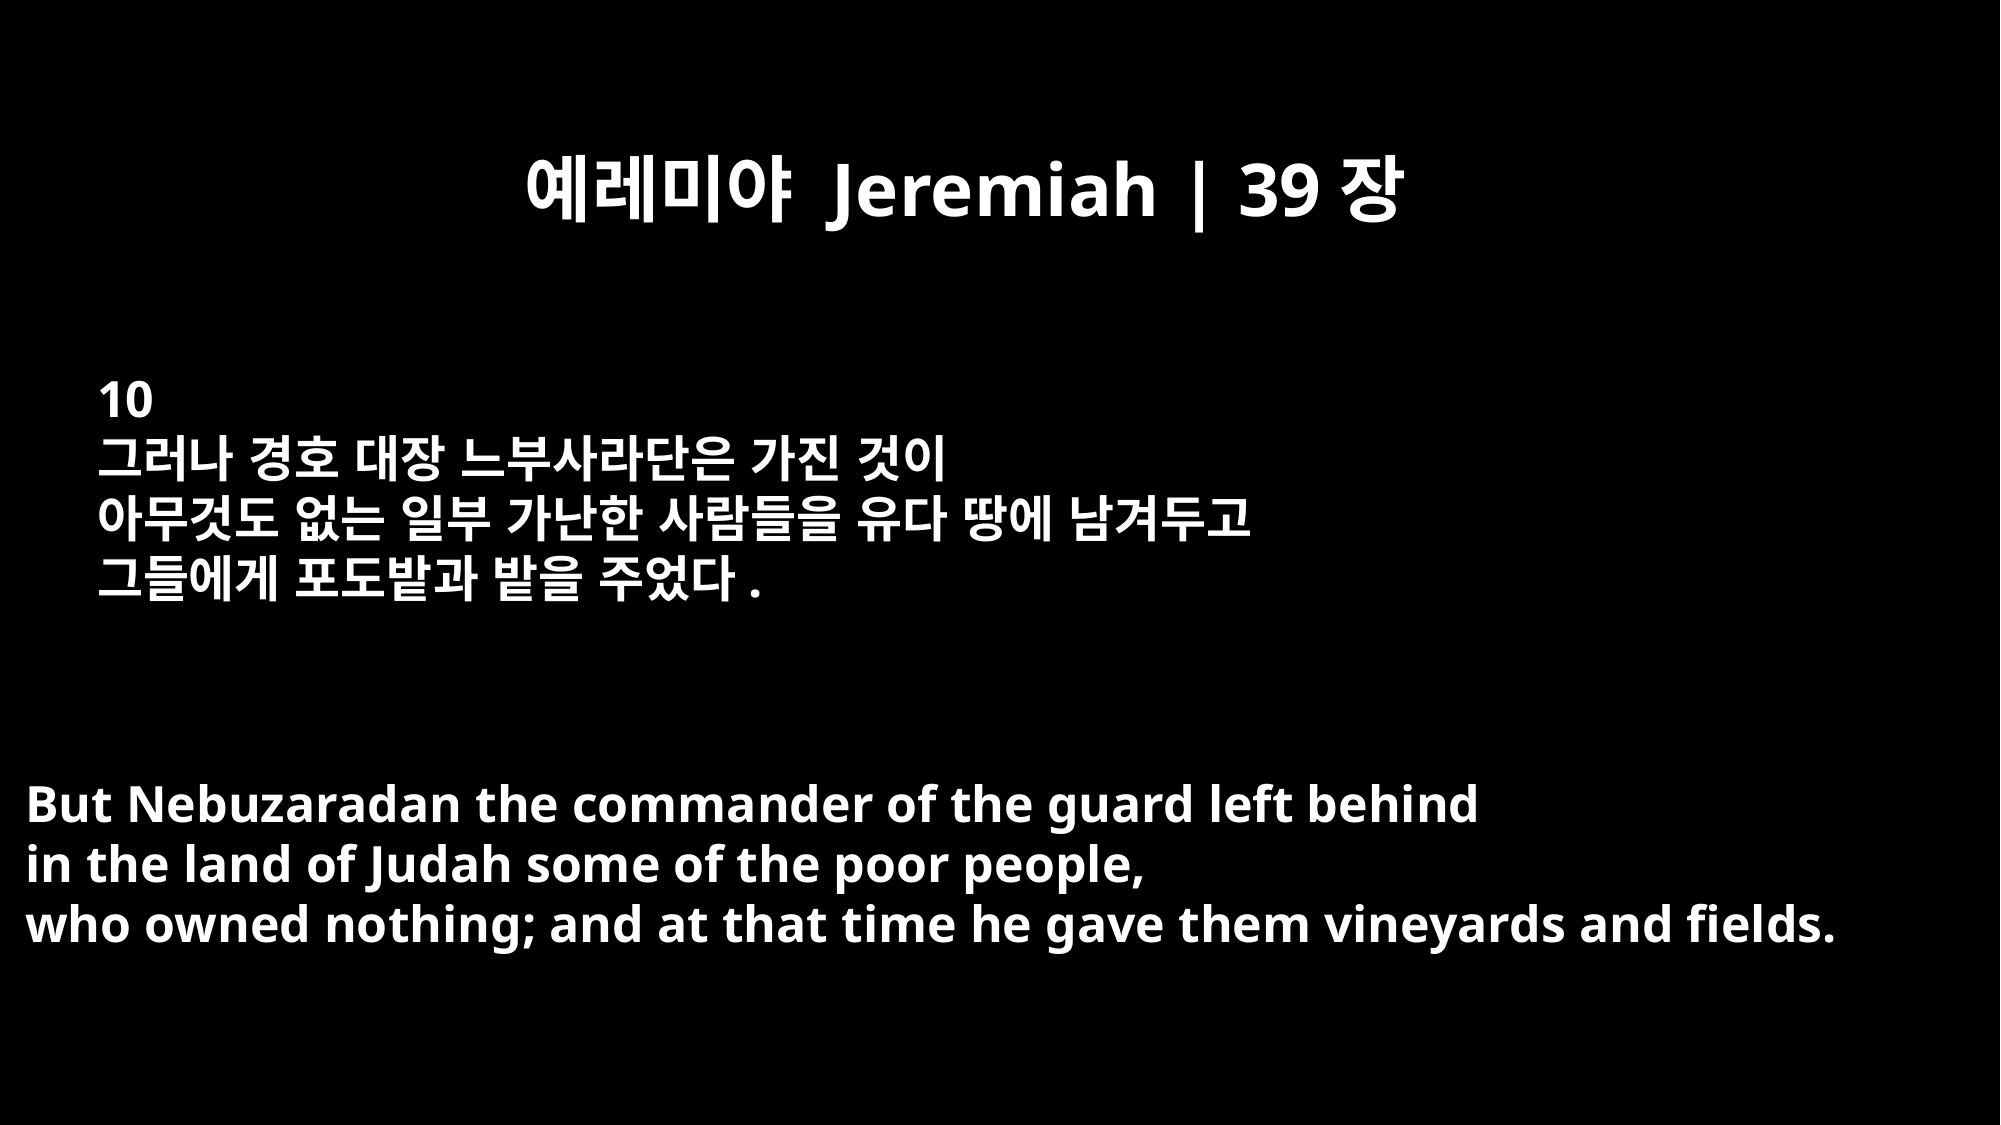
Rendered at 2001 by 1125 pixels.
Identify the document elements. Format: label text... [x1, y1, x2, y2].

text_box But Nebuzaradan the commander of the guard left behind in the land of Judah some of the poor people, who owned nothing; and at that time he gave them vineyards and fields. [10, 764, 1853, 960]
text_box 10 그러나 경호 대장 느부사라단은 가진 것이 아무것도 없는 일부 가난한 사람들을 유다 땅에 남겨두고 그들에게 포도밭과 밭을 주었다. [82, 359, 1269, 615]
text_box 예레미야 Jeremiah | 39장 [510, 136, 1422, 239]
